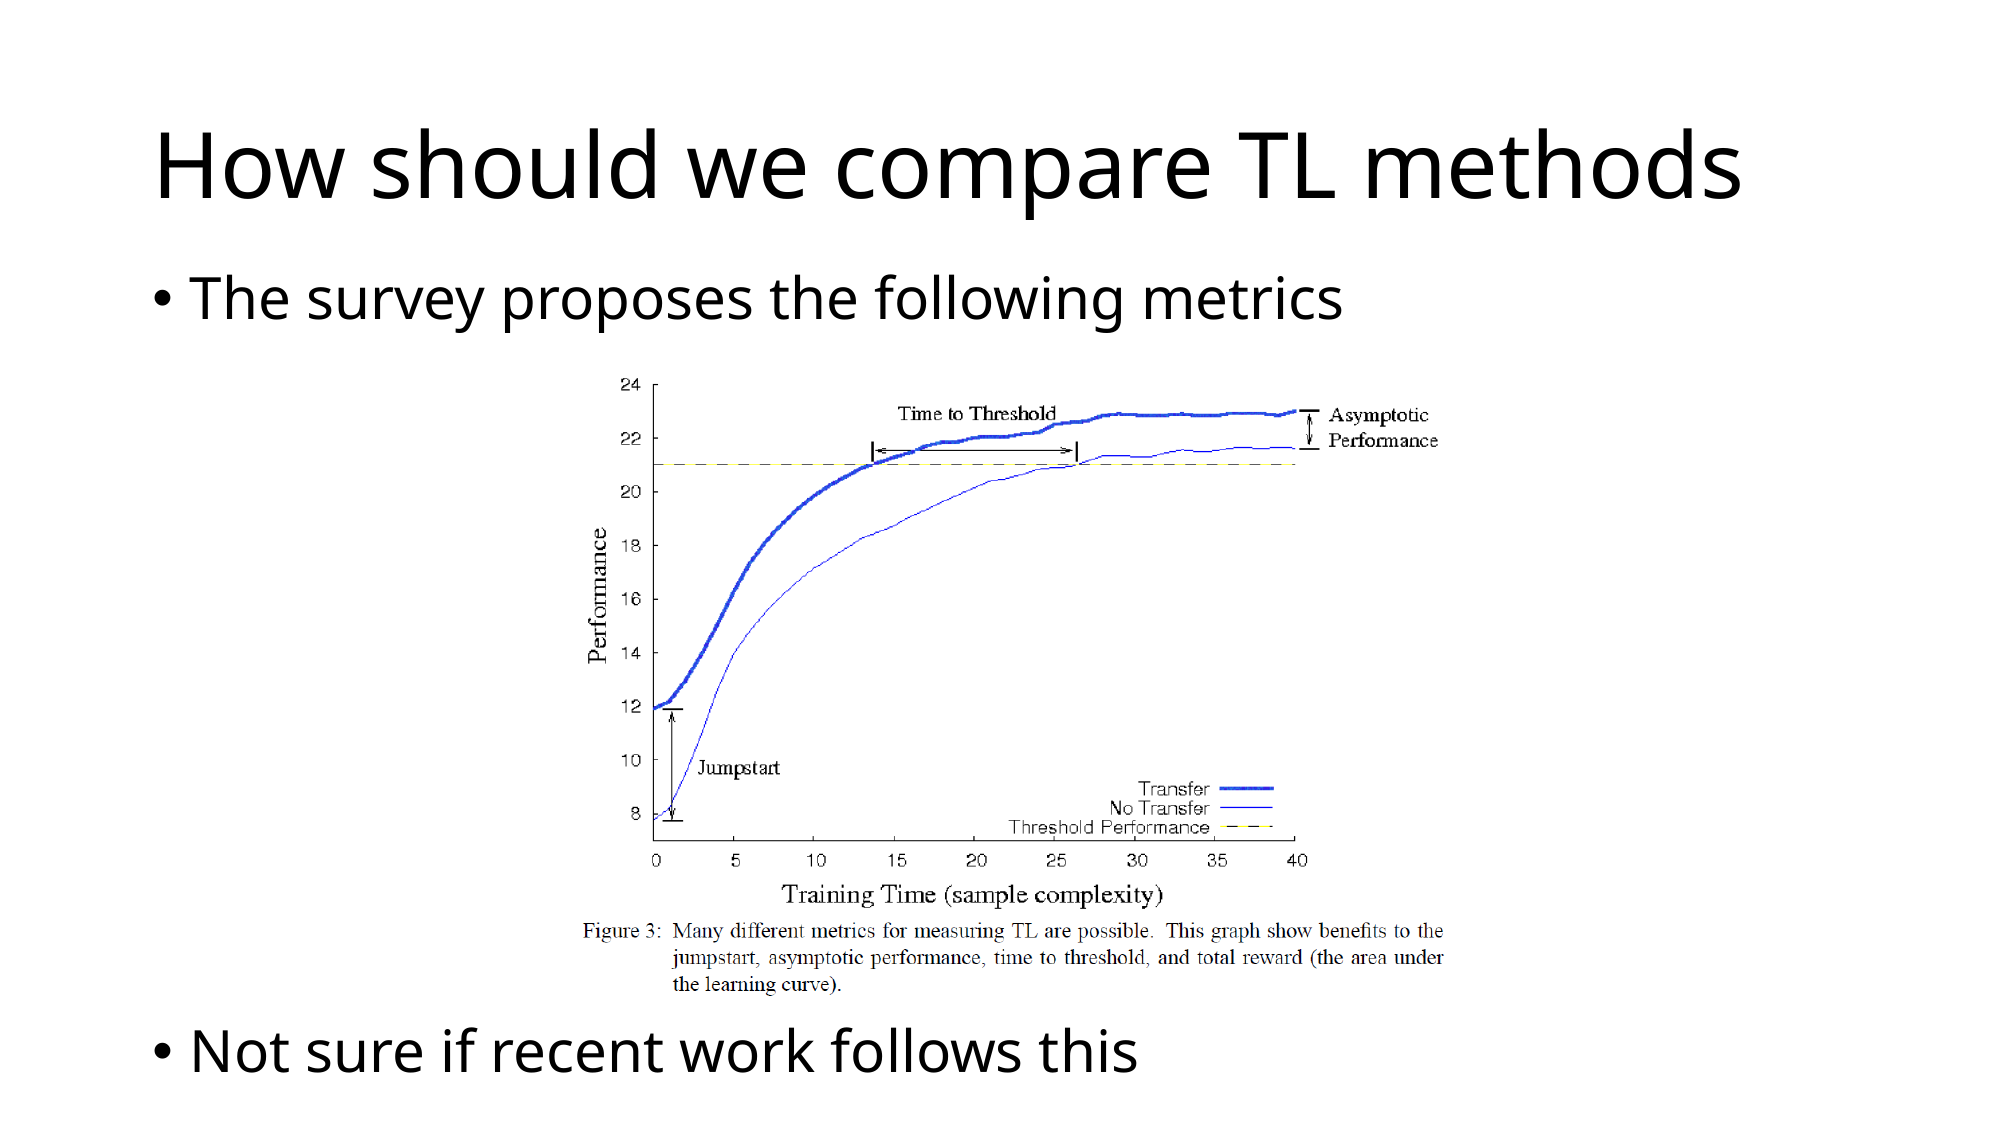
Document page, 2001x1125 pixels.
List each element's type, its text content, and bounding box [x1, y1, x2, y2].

picture [523, 358, 1477, 1003]
list The survey proposes the following metrics Not sure if recent work follows this [137, 261, 1863, 1125]
title How should we compare TL methods [137, 59, 1863, 261]
